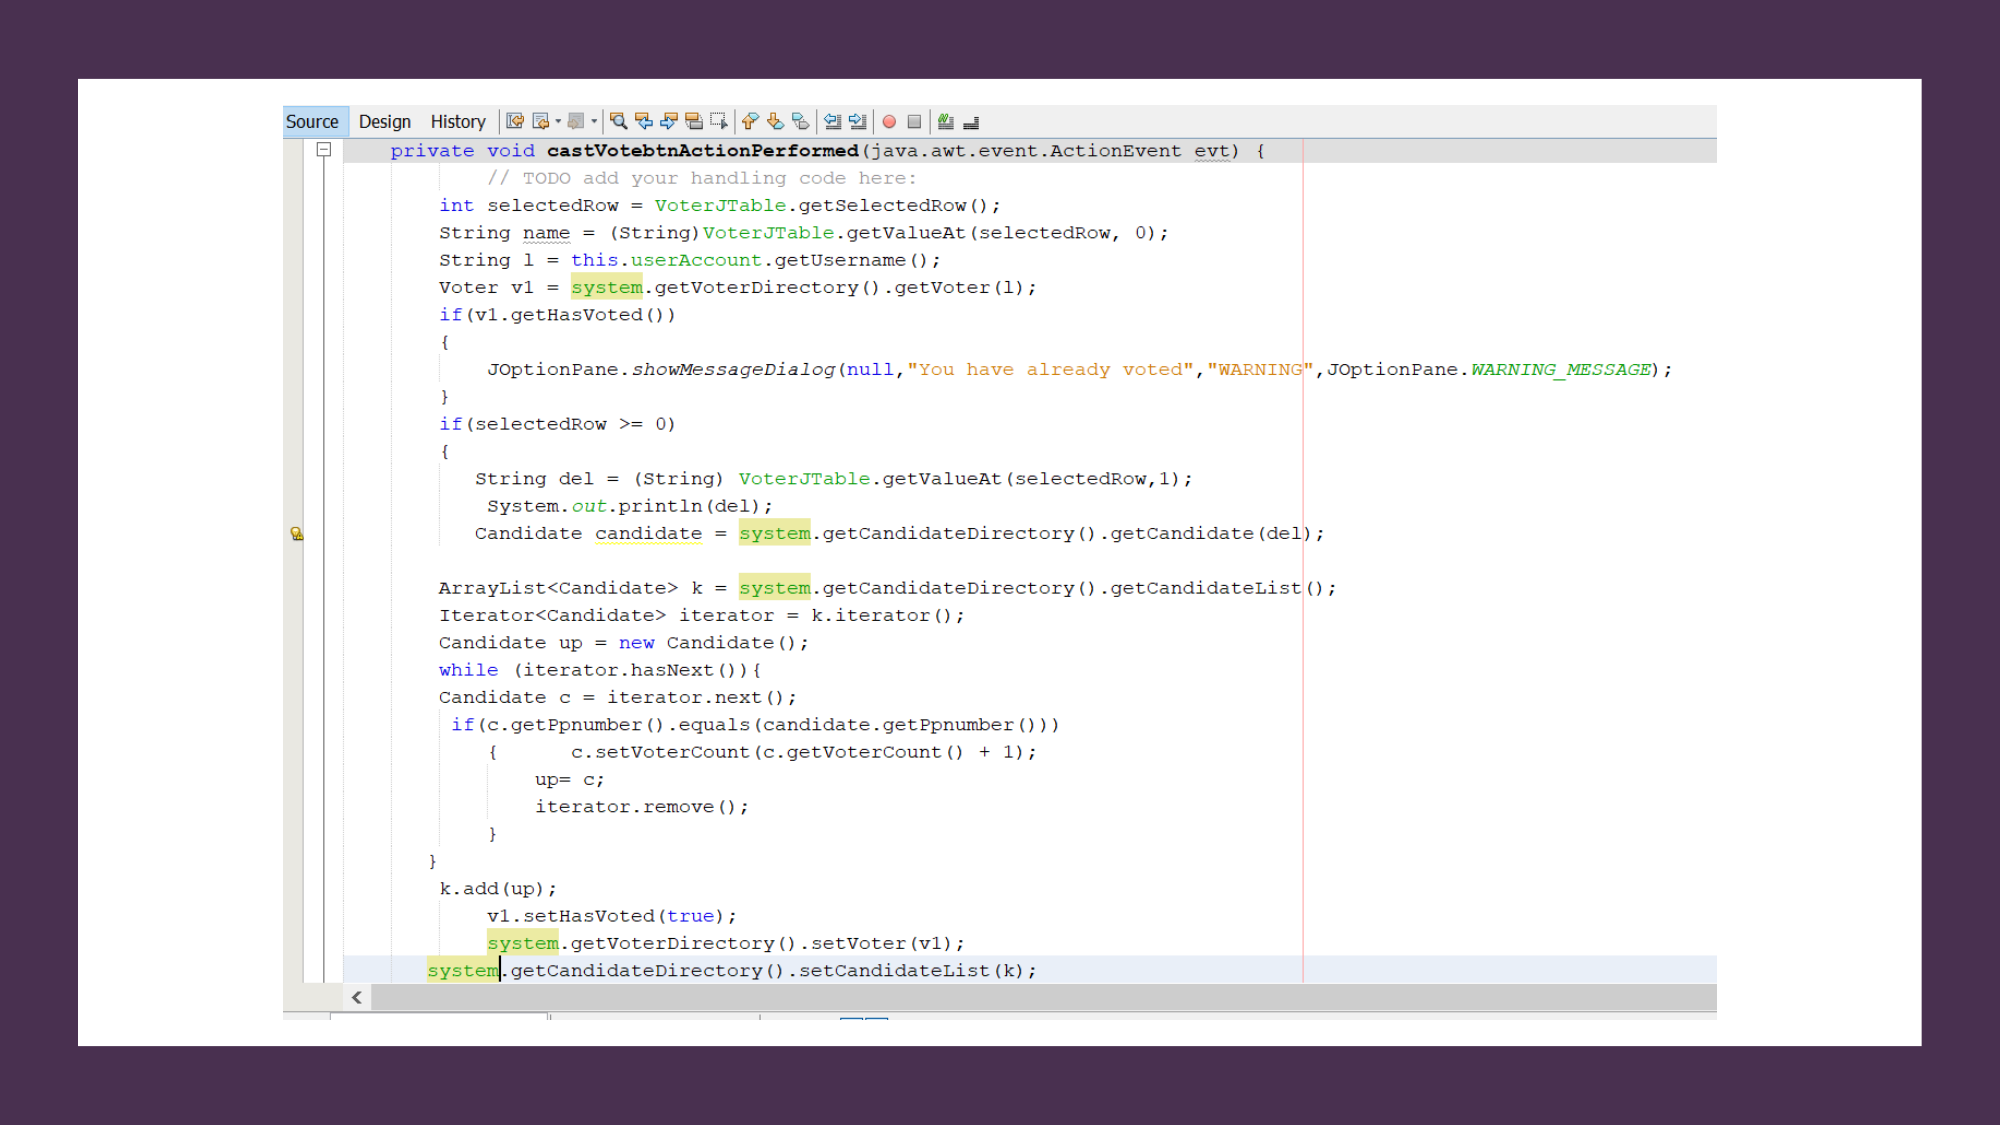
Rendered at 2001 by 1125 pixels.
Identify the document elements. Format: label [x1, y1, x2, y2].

list [283, 105, 1717, 1020]
text_box [0, 0, 2000, 1125]
text_box [77, 78, 1923, 1047]
